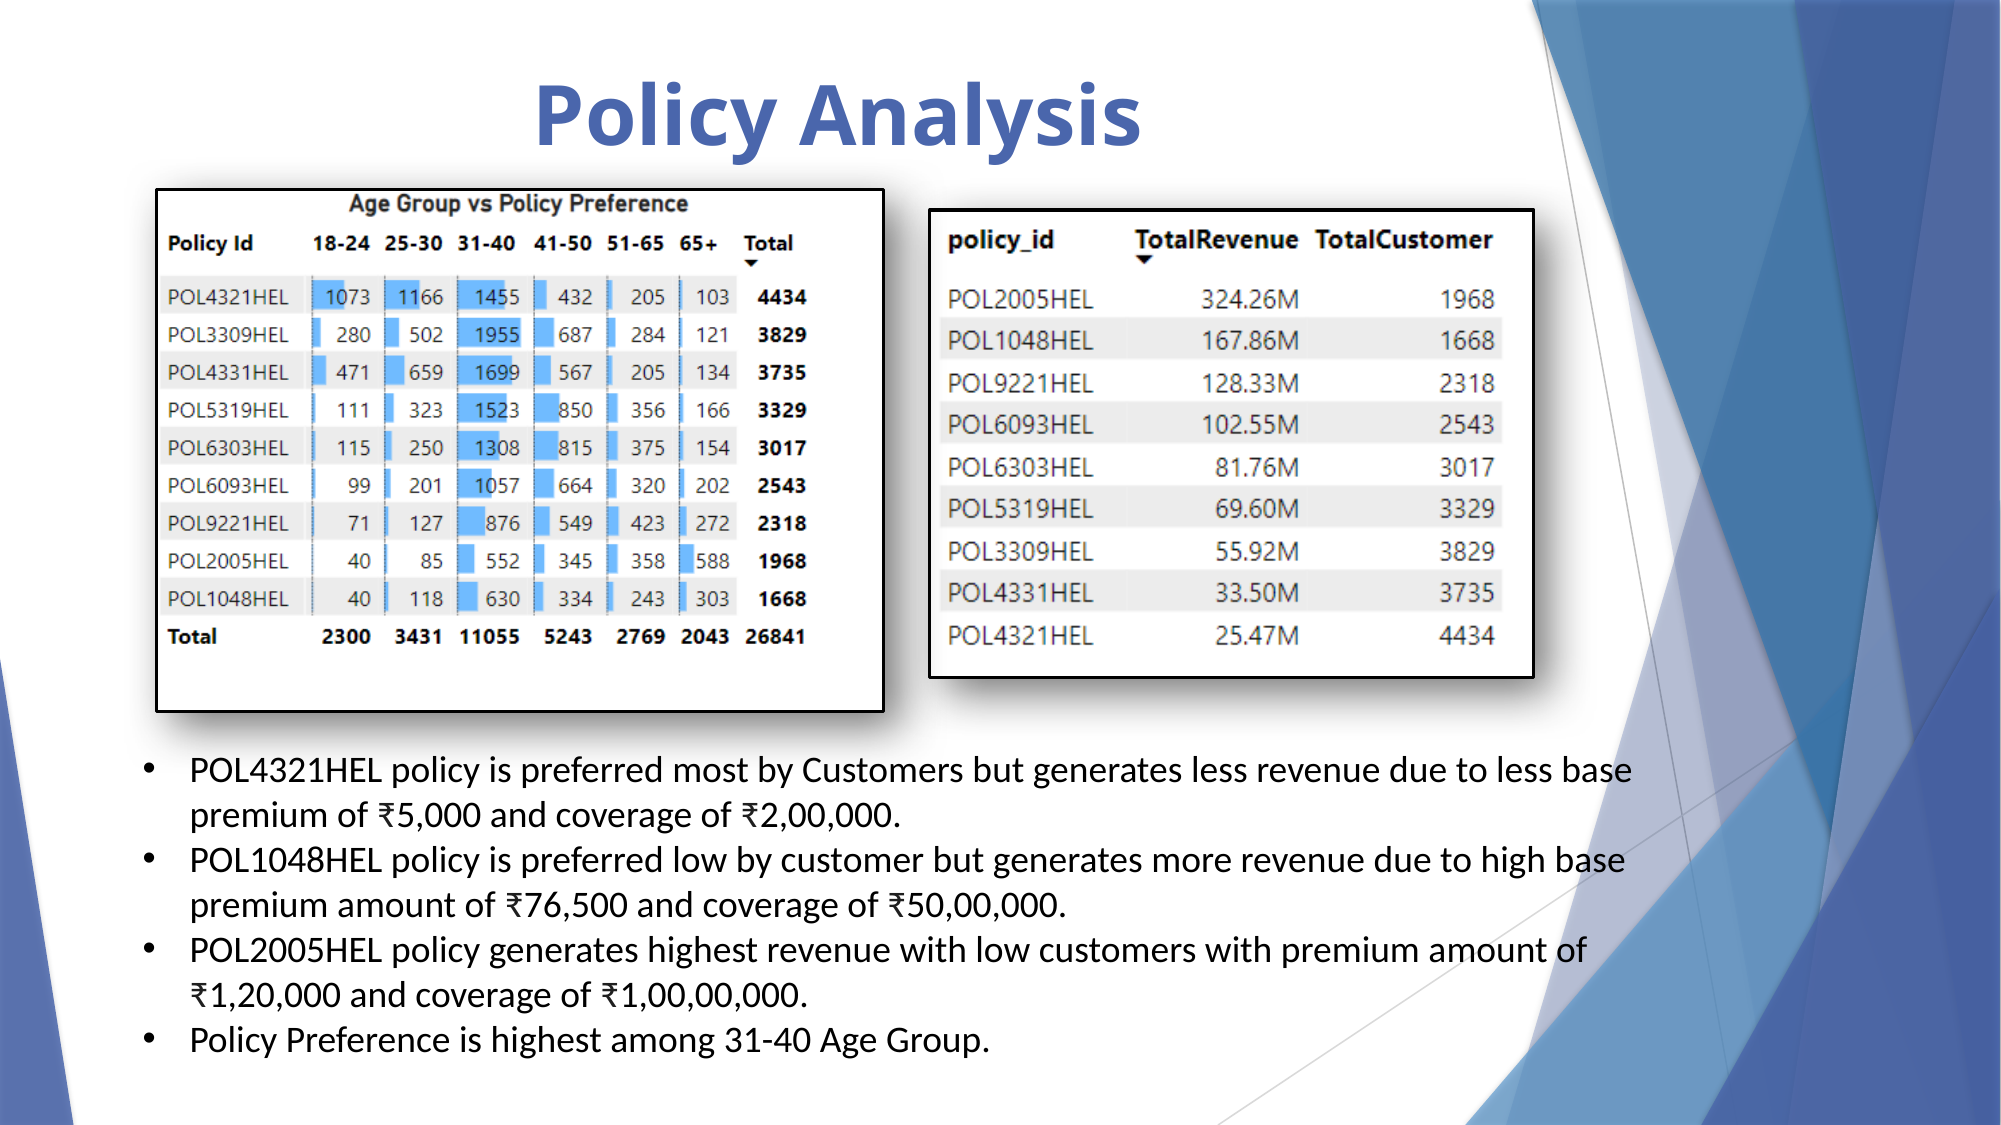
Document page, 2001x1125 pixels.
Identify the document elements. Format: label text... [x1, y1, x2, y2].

text_box Policy Analysis [143, 54, 1533, 150]
picture [157, 190, 883, 710]
picture [930, 211, 1533, 677]
text_box POL4321HEL policy is preferred most by Customers but generates less revenue due to less base premium of ₹5,000 and coverage of ₹2,00,000. POL1048HEL policy is preferred low by customer but generates more revenue due to high base premium amount of ₹76,500 and coverage of ₹50,00,000. POL2005HEL policy generates highest revenue with low customers with premium amount of ₹1,20,000 and coverage of ₹1,00,00,000. Policy Preference is highest among 31-40 Age Group. [128, 737, 1702, 1067]
